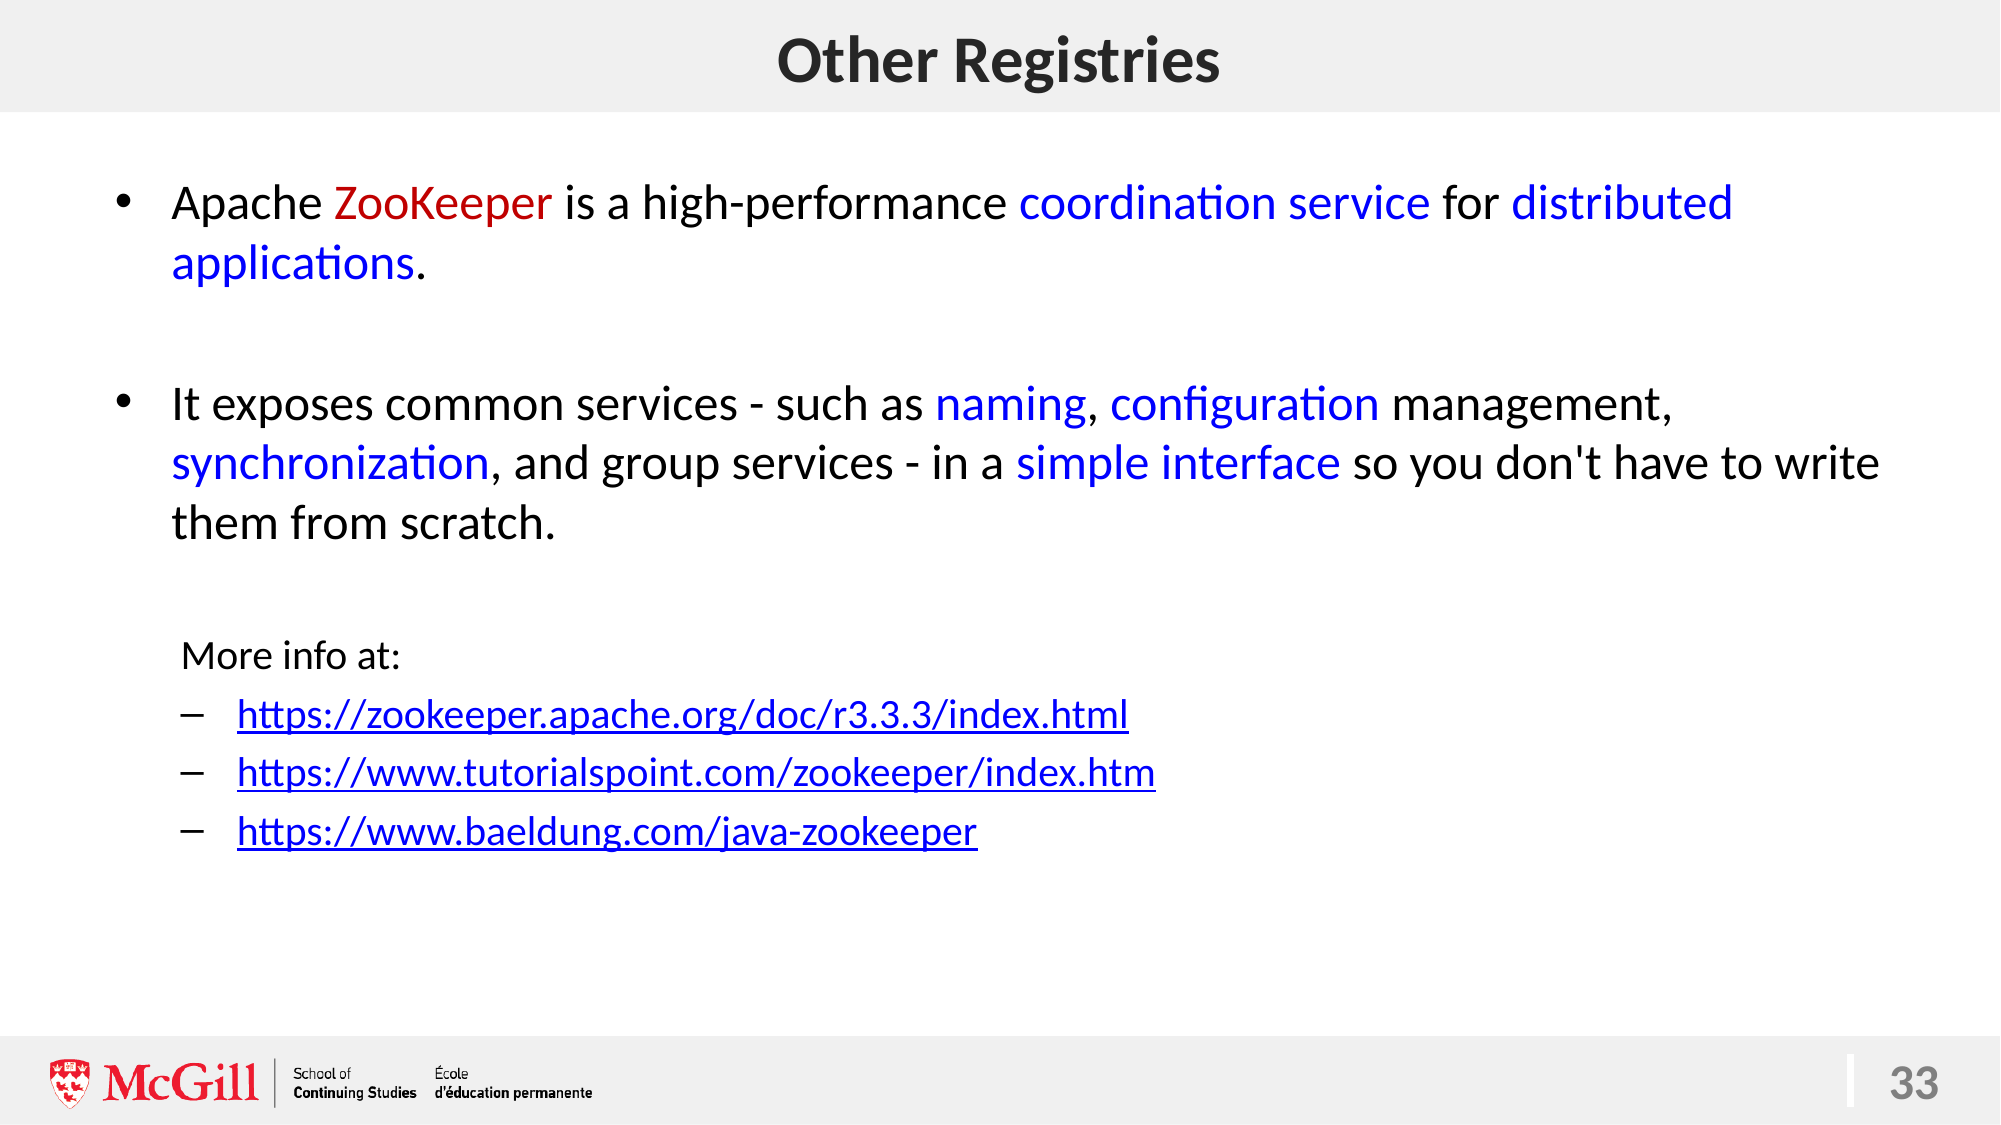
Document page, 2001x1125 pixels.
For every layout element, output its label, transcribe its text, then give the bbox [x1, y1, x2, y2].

picture [50, 1058, 592, 1109]
title Other Registries [0, 0, 2000, 113]
list Apache ZooKeeper is a high-performance coordination service for distributed applications. It exposes common services - such as naming, configuration management, synchronization, and group services - in a simple interface so you don't have to write them from scratch. More info at: https://zookeeper.apache.org/doc/r3.3.3/index.html https://www.tutorialspoint.com/zookeeper/index.htm https://www.baeldung.com/java-zookeeper [99, 162, 1900, 1005]
